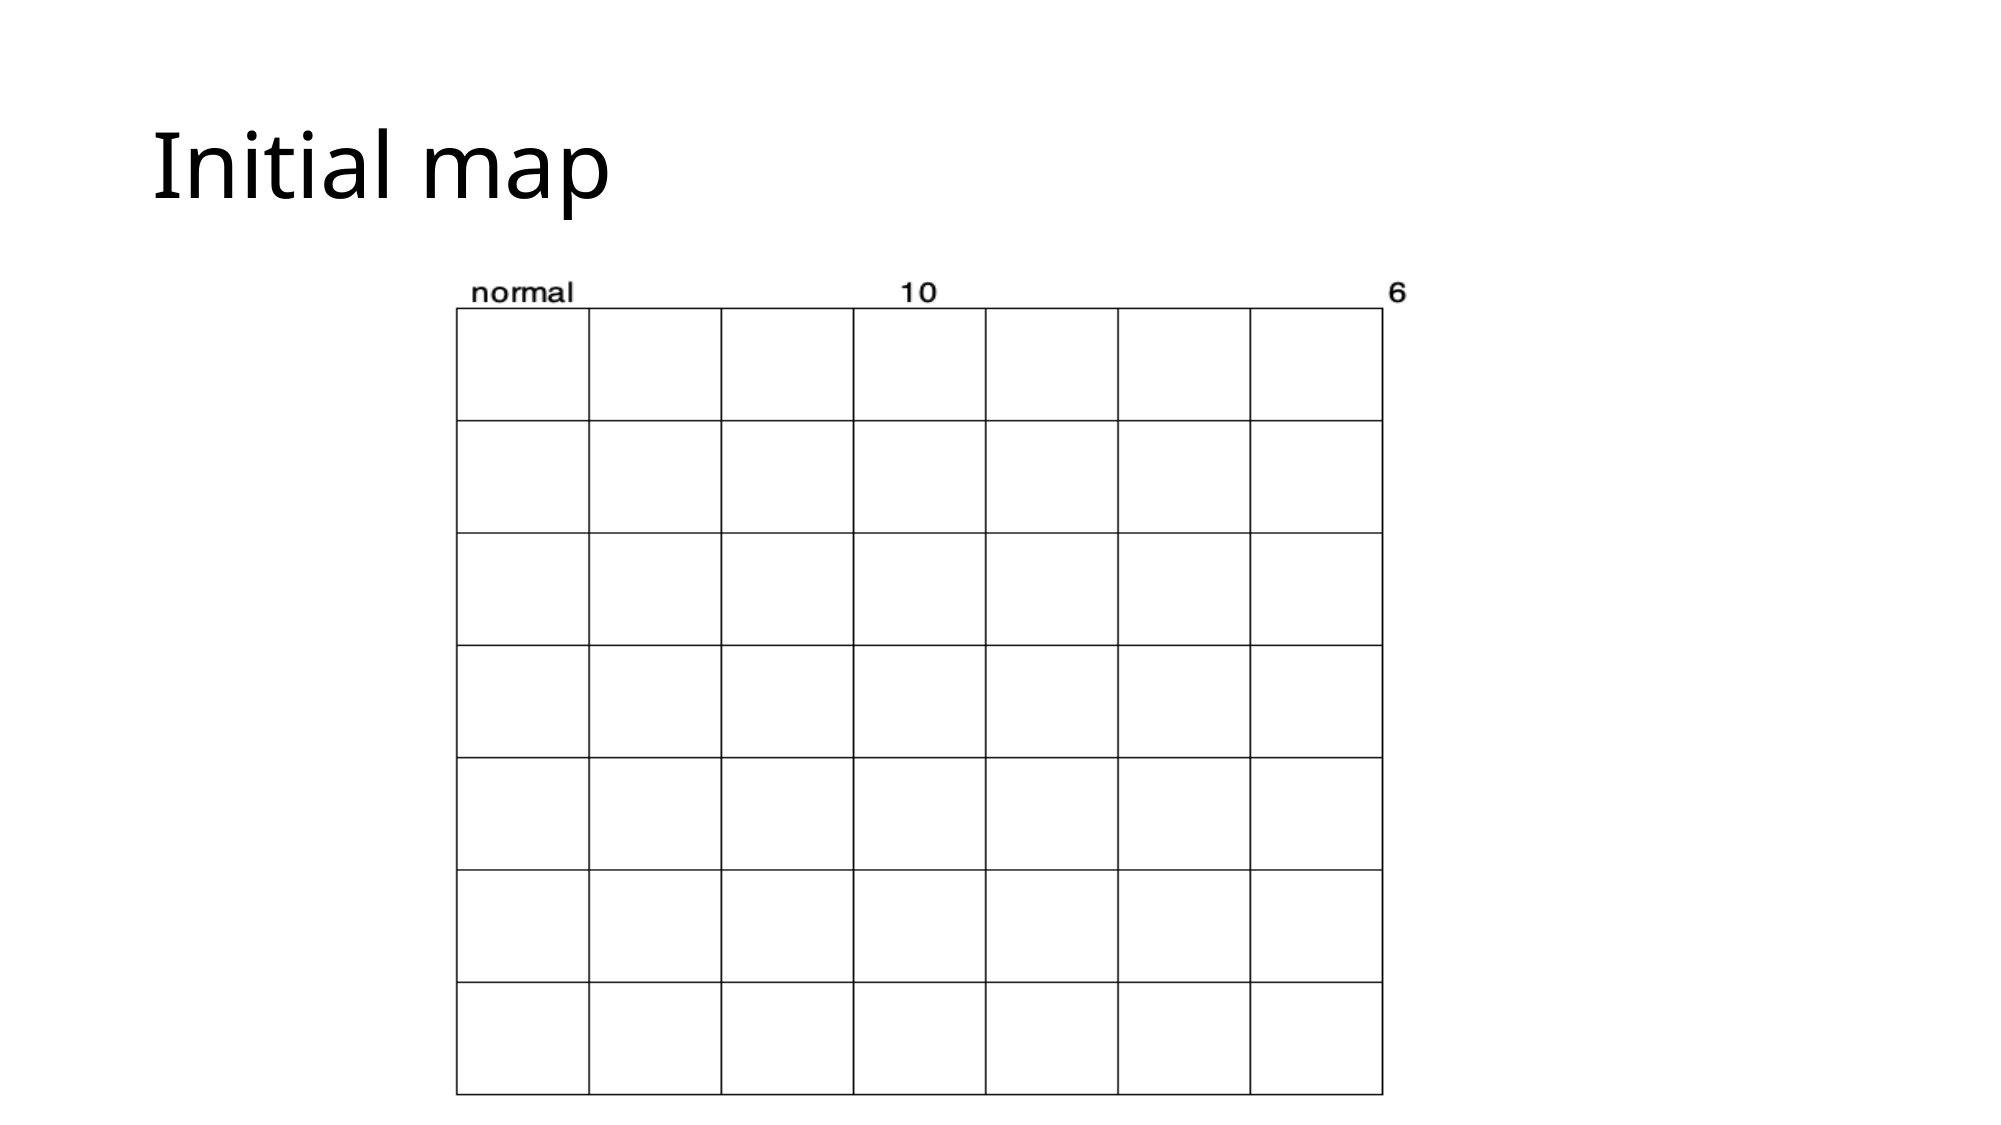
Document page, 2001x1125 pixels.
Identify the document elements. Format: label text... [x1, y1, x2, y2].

title Initial map [137, 59, 1863, 278]
picture [420, 277, 1425, 1125]
